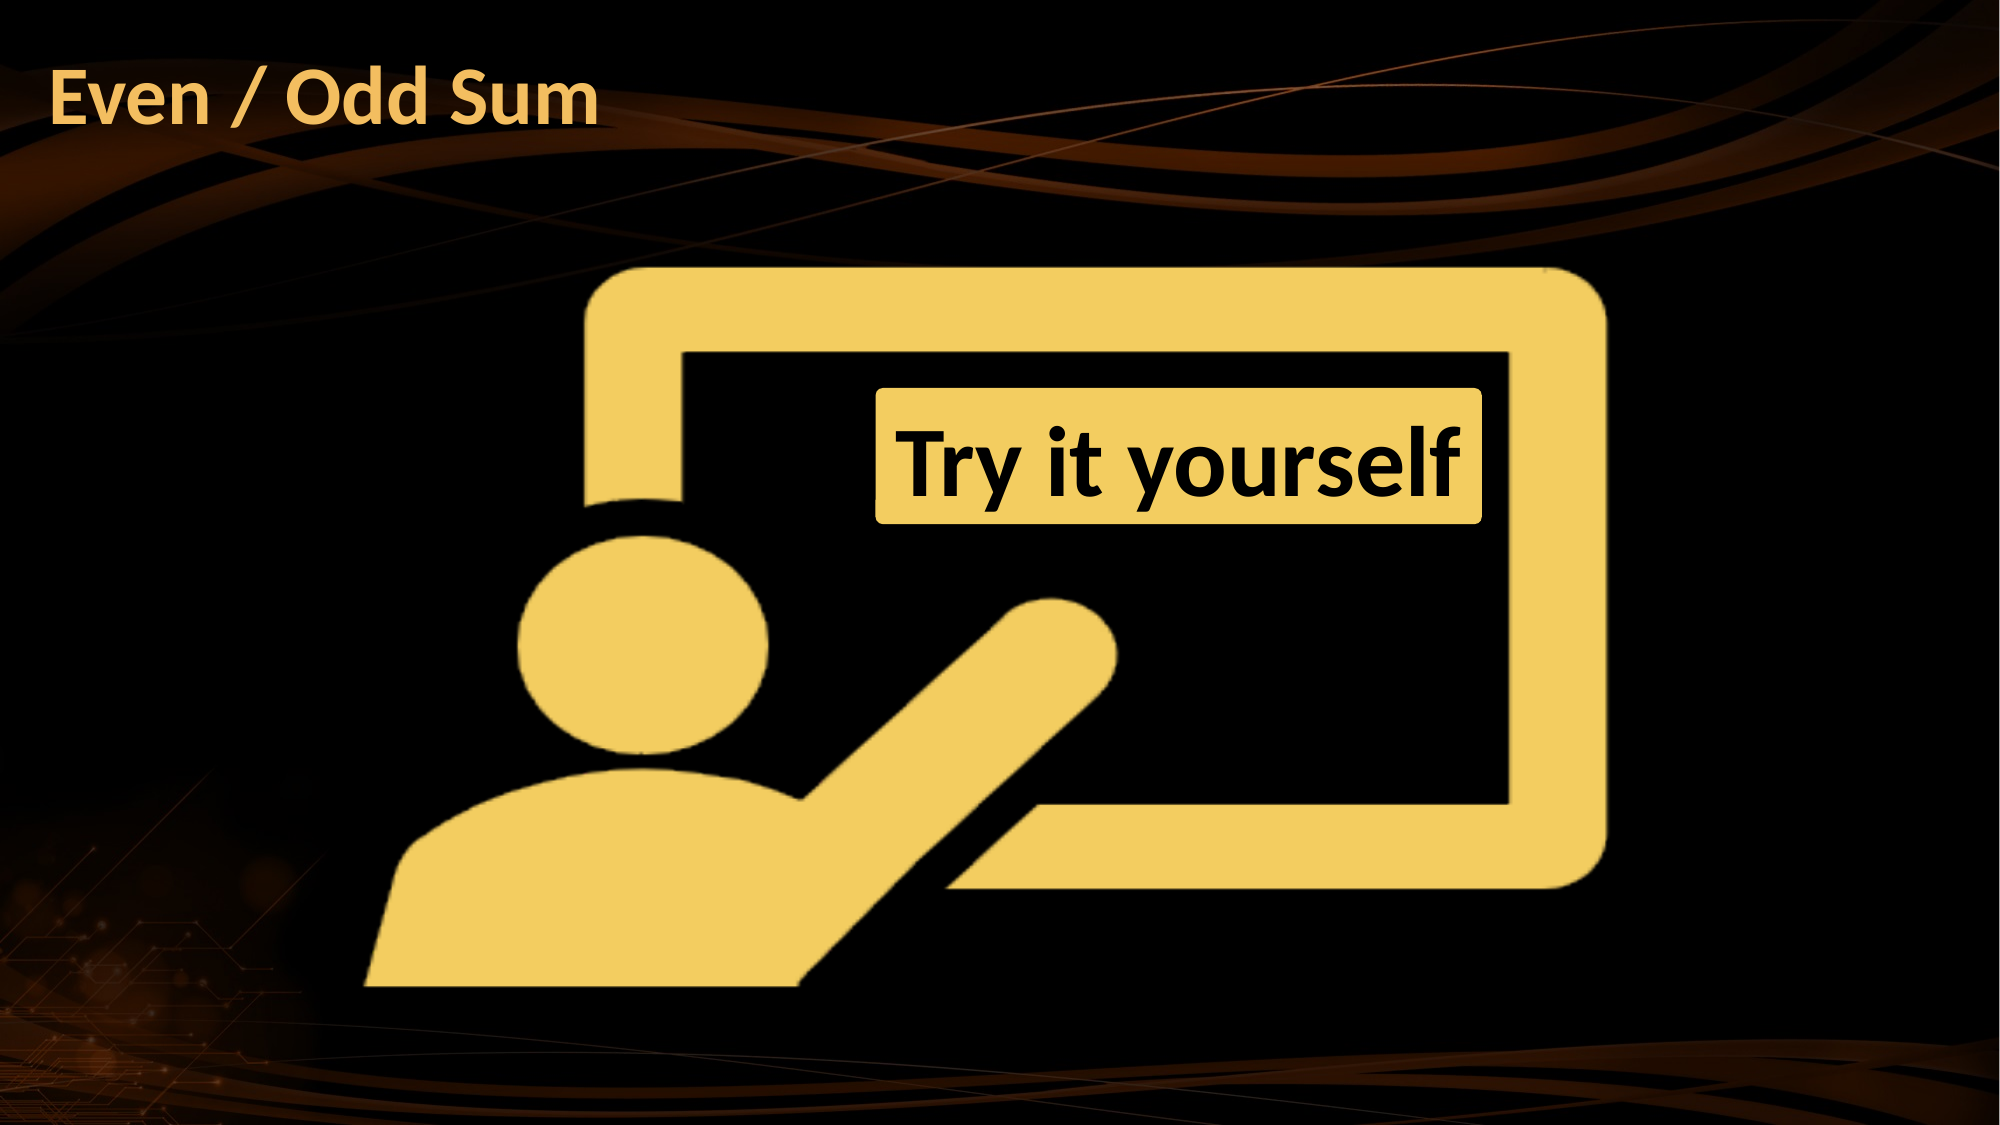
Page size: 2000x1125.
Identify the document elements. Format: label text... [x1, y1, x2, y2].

title Even / Odd Sum [30, 6, 1602, 189]
picture [0, 0, 2000, 1125]
